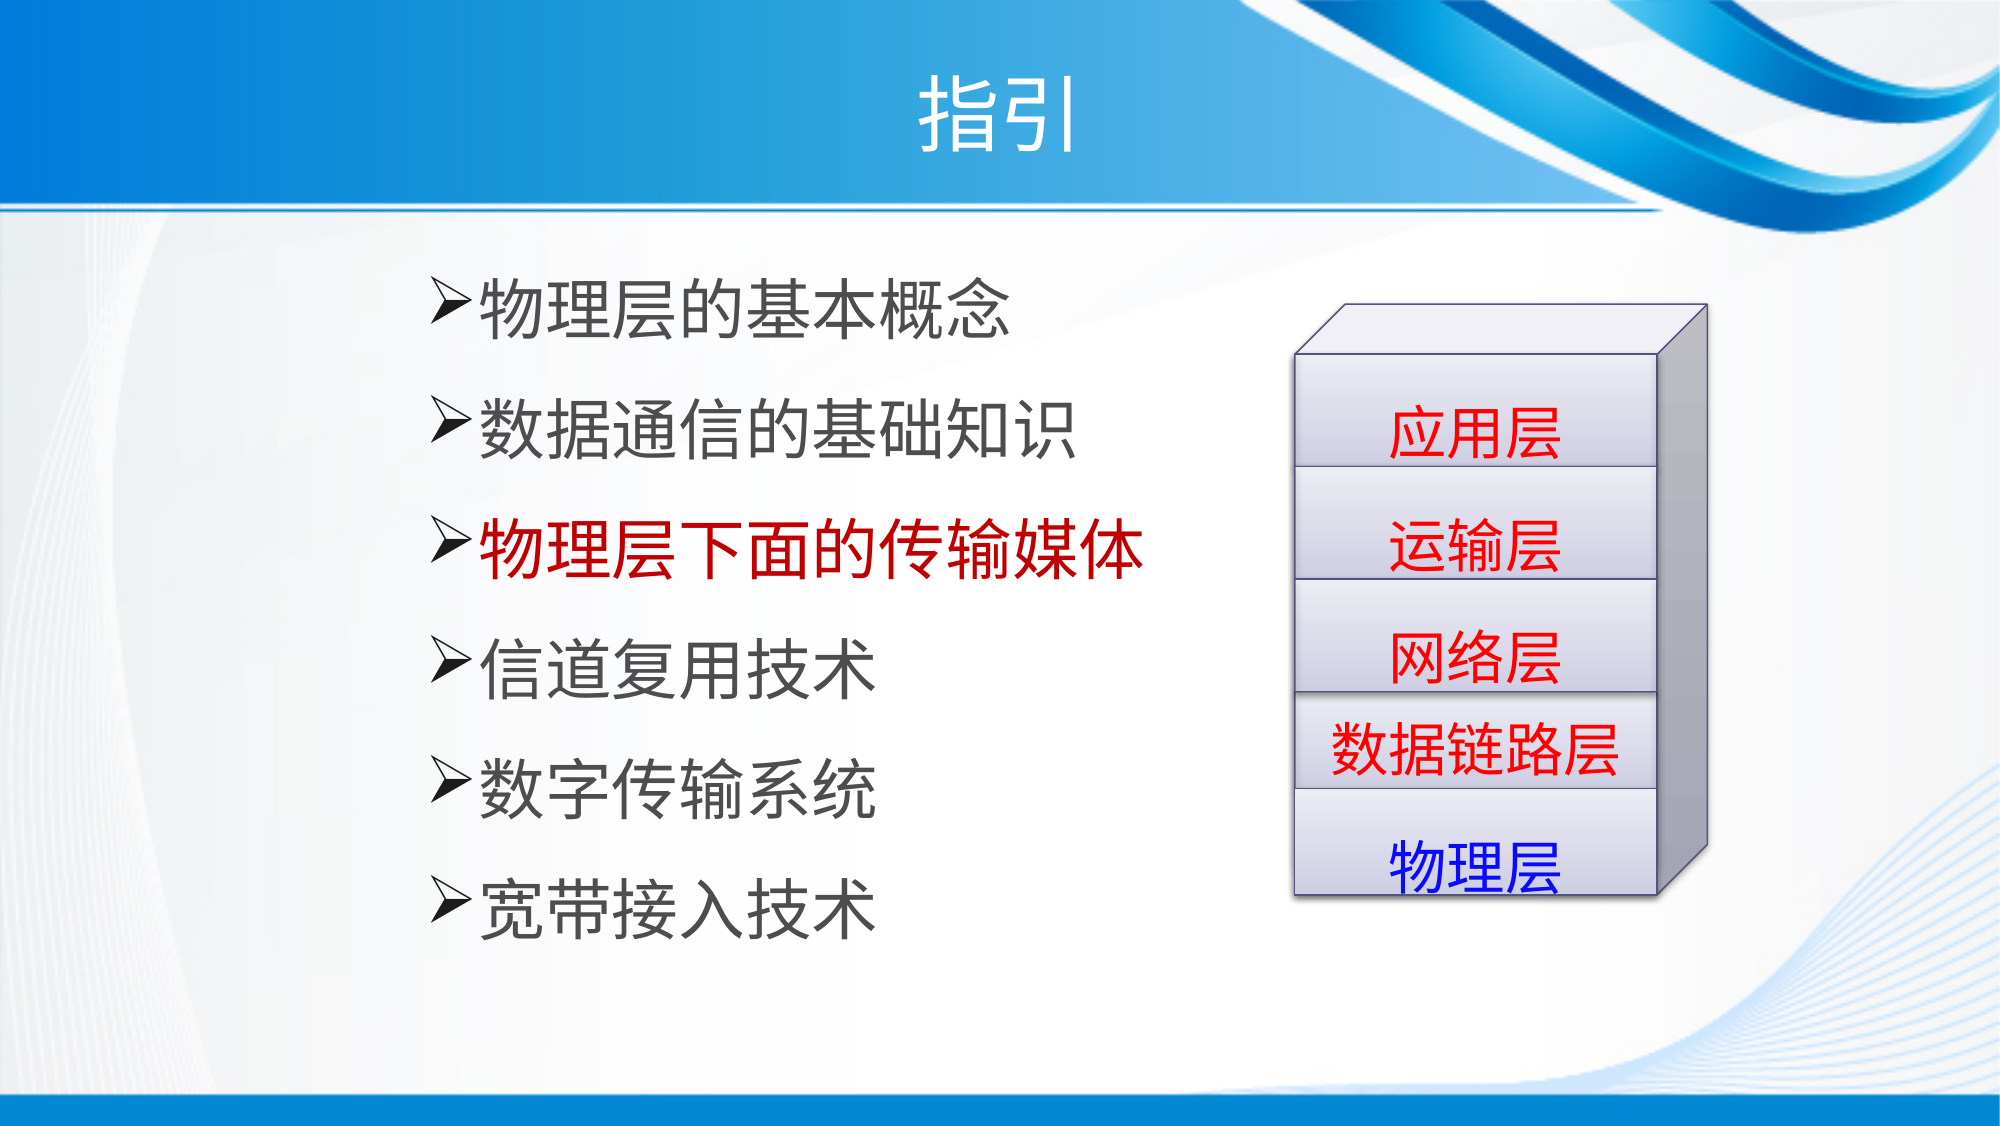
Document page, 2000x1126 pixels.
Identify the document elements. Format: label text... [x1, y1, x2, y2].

list 物理层的基本概念 数据通信的基础知识 物理层下面的传输媒体 信道复用技术 数字传输系统 宽带接入技术 [350, 219, 1709, 1024]
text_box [1294, 303, 1708, 896]
picture [0, 0, 2000, 1126]
title 指引 [99, 45, 1900, 180]
